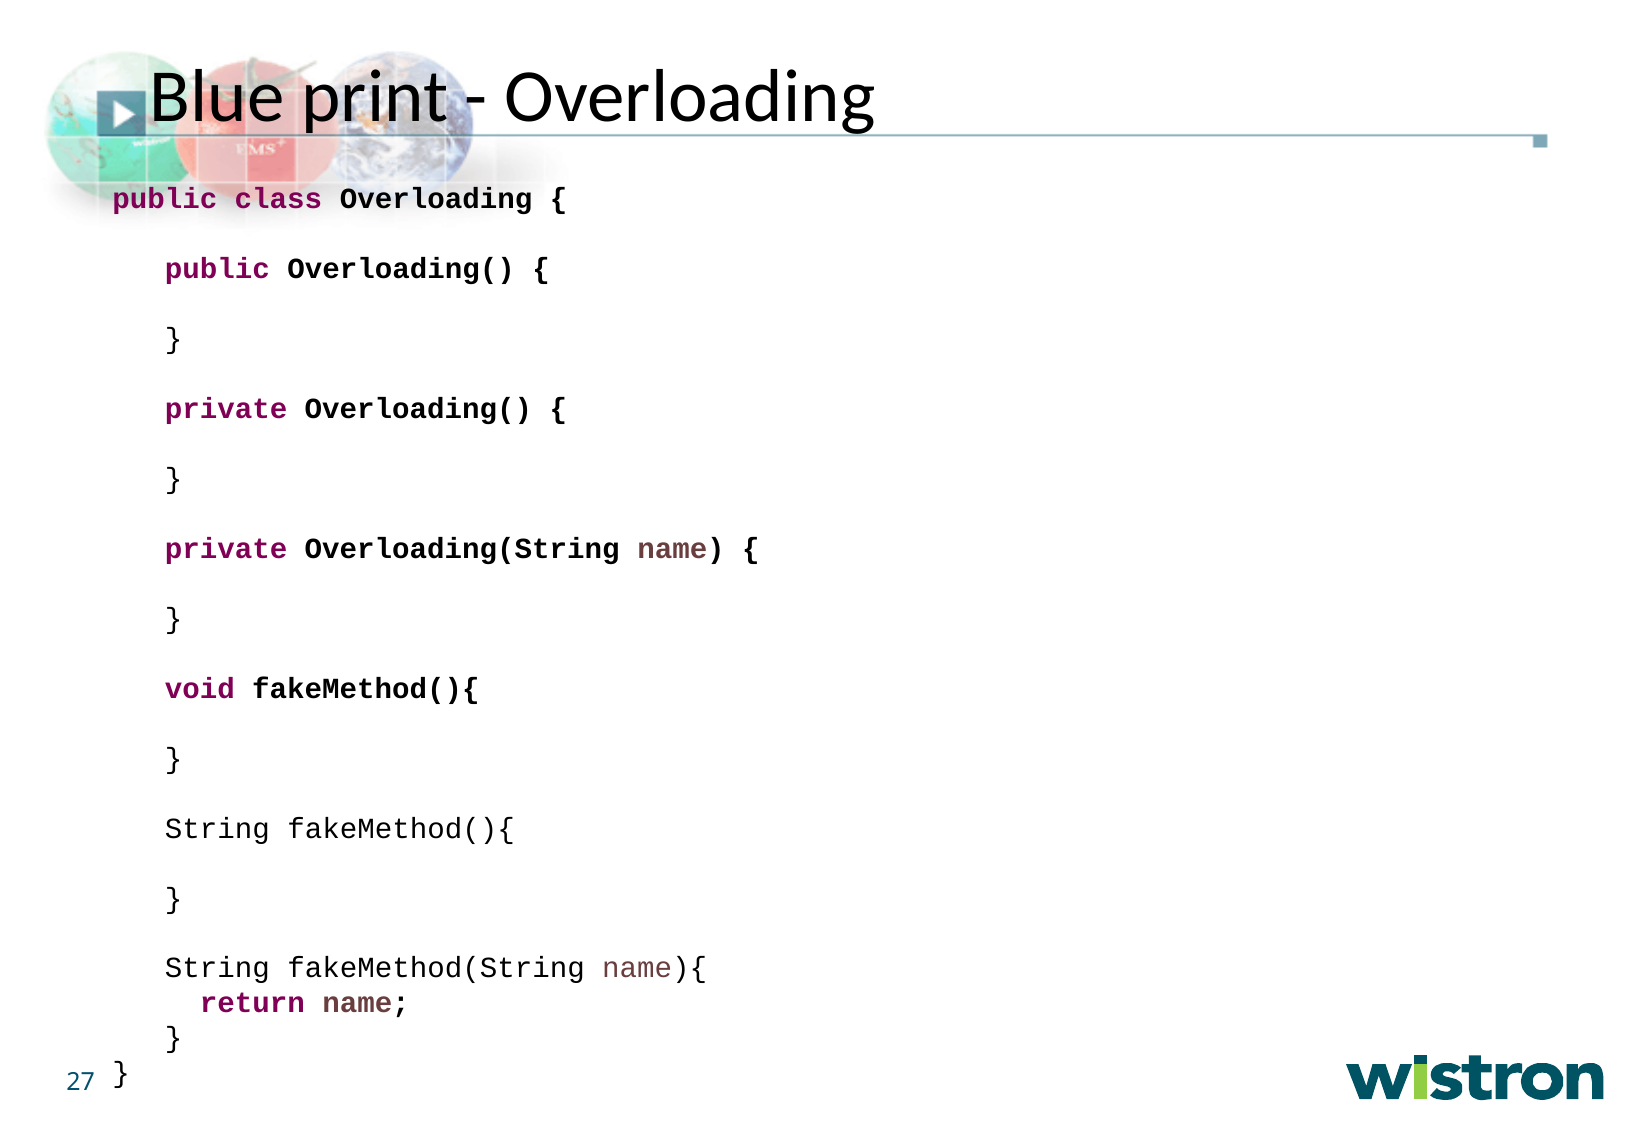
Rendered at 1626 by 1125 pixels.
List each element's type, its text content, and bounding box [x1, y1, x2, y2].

text_box public class Overloading { public Overloading() { } private Overloading() { } private Overloading(String name) { } void fakeMethod(){ } String fakeMethod(){ } String fakeMethod(String name){ return name; } } [97, 172, 1625, 1096]
picture [0, 0, 1625, 246]
text_box Blue print - Overloading [135, 39, 1475, 145]
